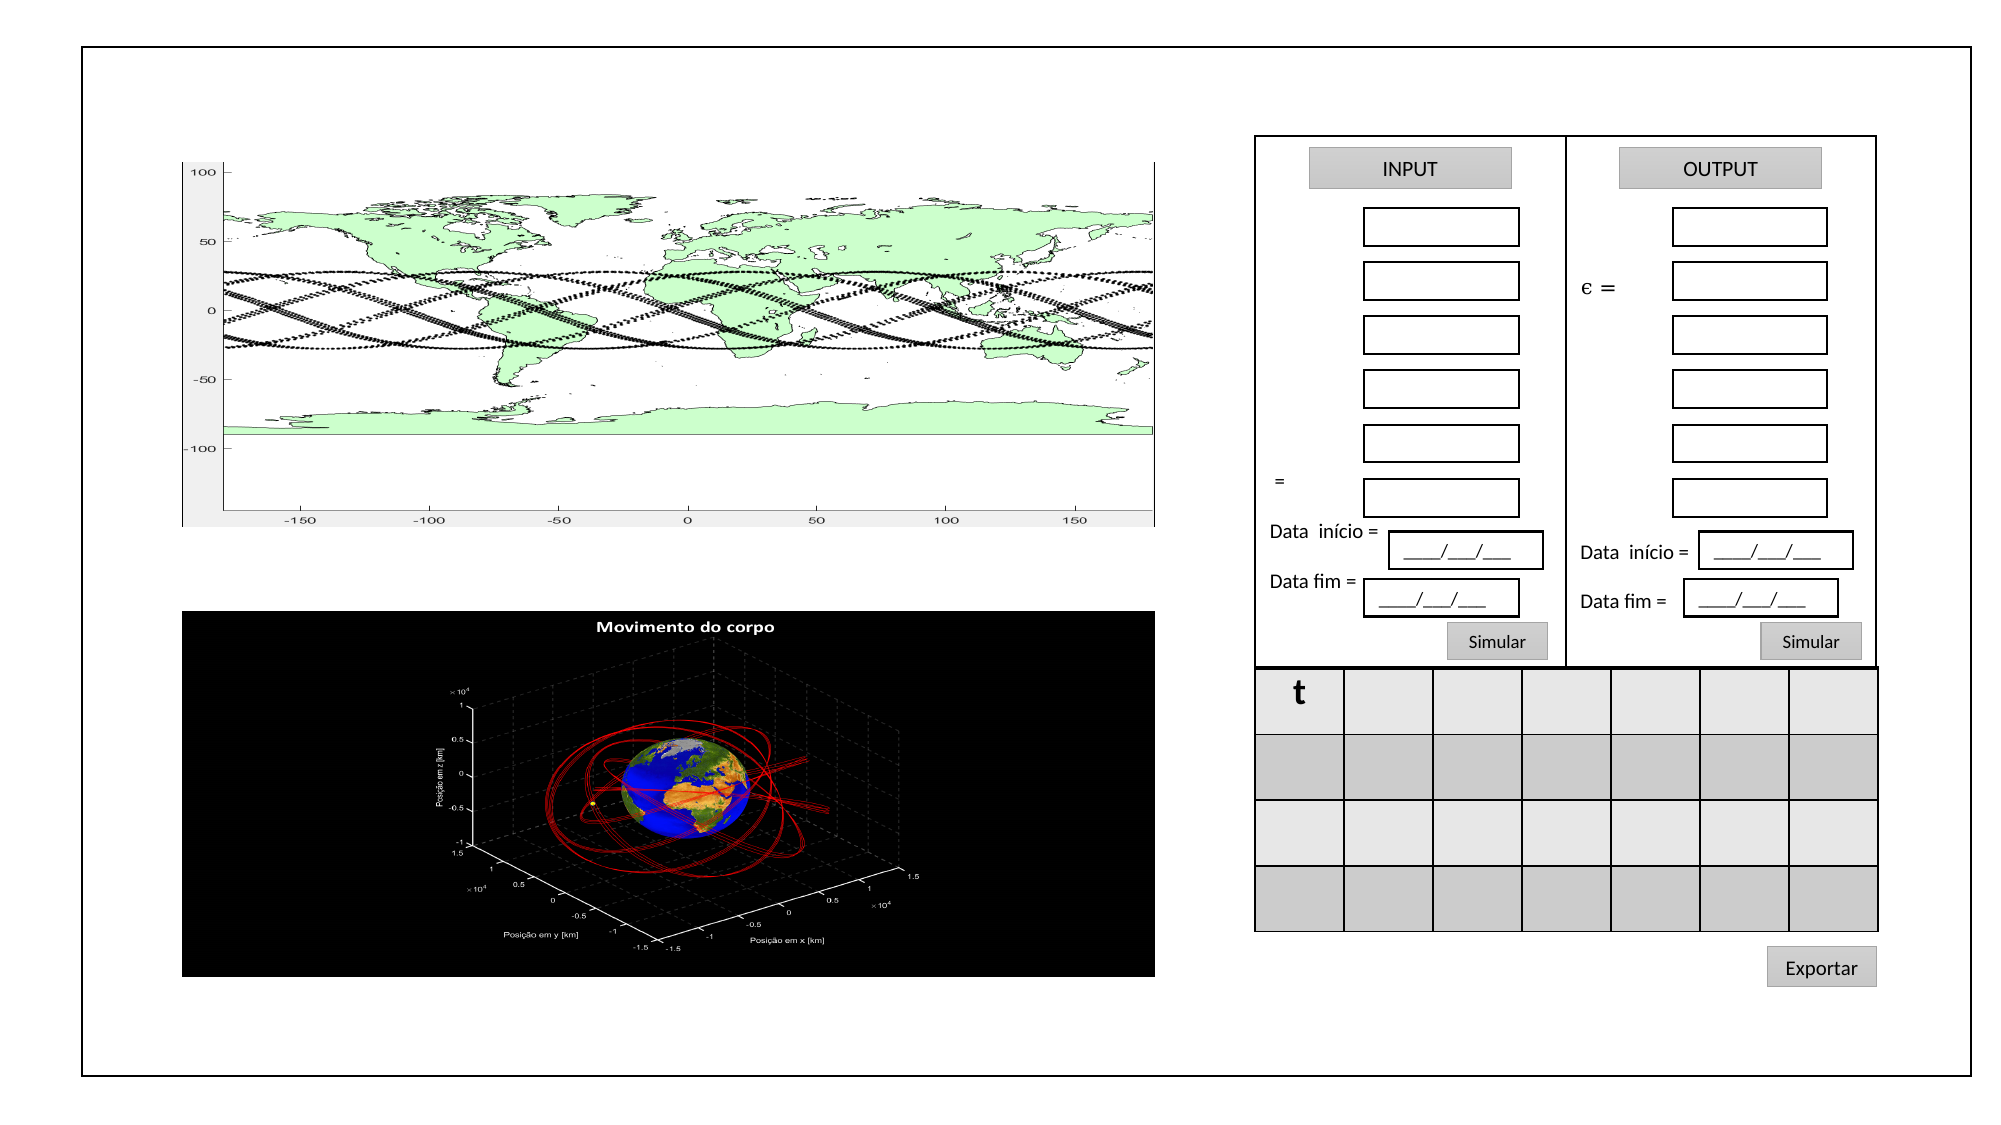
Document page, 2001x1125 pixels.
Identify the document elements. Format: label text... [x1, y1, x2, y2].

text_box [1363, 207, 1520, 247]
text_box [1672, 261, 1828, 301]
text_box [1363, 315, 1520, 355]
text_box INPUT [1309, 147, 1512, 189]
text_box [81, 46, 1972, 1077]
text_box [1672, 478, 1828, 518]
text_box Simular [1760, 622, 1862, 660]
text_box ____/___/___ [1683, 578, 1839, 618]
text_box ____/___/___ [1698, 530, 1854, 570]
text_box [1363, 261, 1520, 301]
text_box Exportar [1767, 946, 1877, 987]
text_box [1363, 369, 1520, 409]
text_box [1672, 315, 1828, 355]
text_box [1672, 207, 1828, 247]
text_box [1363, 424, 1520, 463]
picture [183, 612, 1154, 976]
text_box [1672, 369, 1828, 409]
text_box [1672, 424, 1828, 463]
text_box [1363, 478, 1520, 518]
text_box Simular [1447, 622, 1548, 660]
text_box OUTPUT [1619, 147, 1822, 189]
picture [183, 162, 1154, 527]
text_box ____/___/___ [1363, 578, 1520, 618]
text_box ____/___/___ [1388, 530, 1544, 570]
